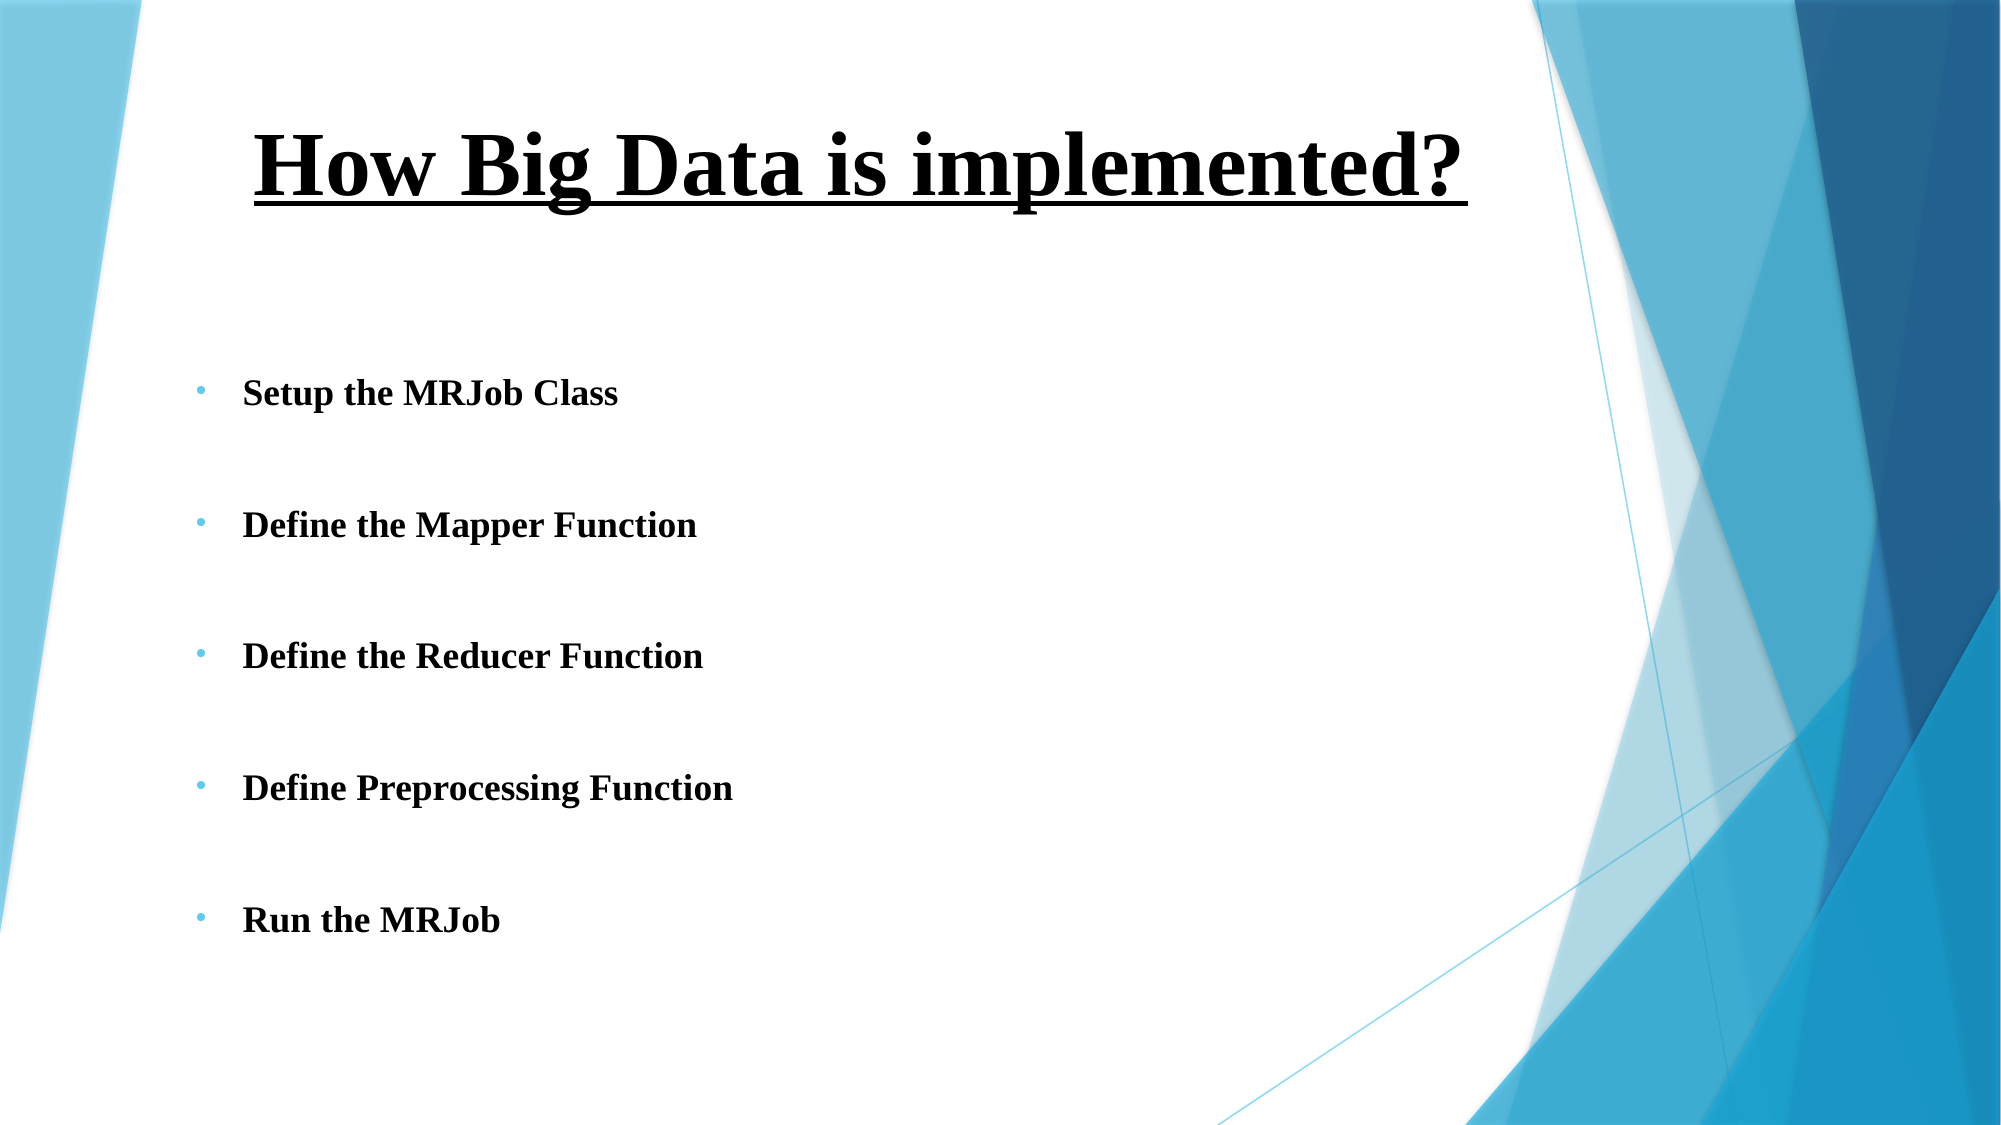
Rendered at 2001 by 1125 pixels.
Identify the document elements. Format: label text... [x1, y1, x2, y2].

subtitle Setup the MRJob Class Define the Mapper Function Define the Reducer Function Define Preprocessing Function Run the MRJob [180, 360, 1698, 1040]
title How Big Data is implemented? [180, 98, 1541, 222]
